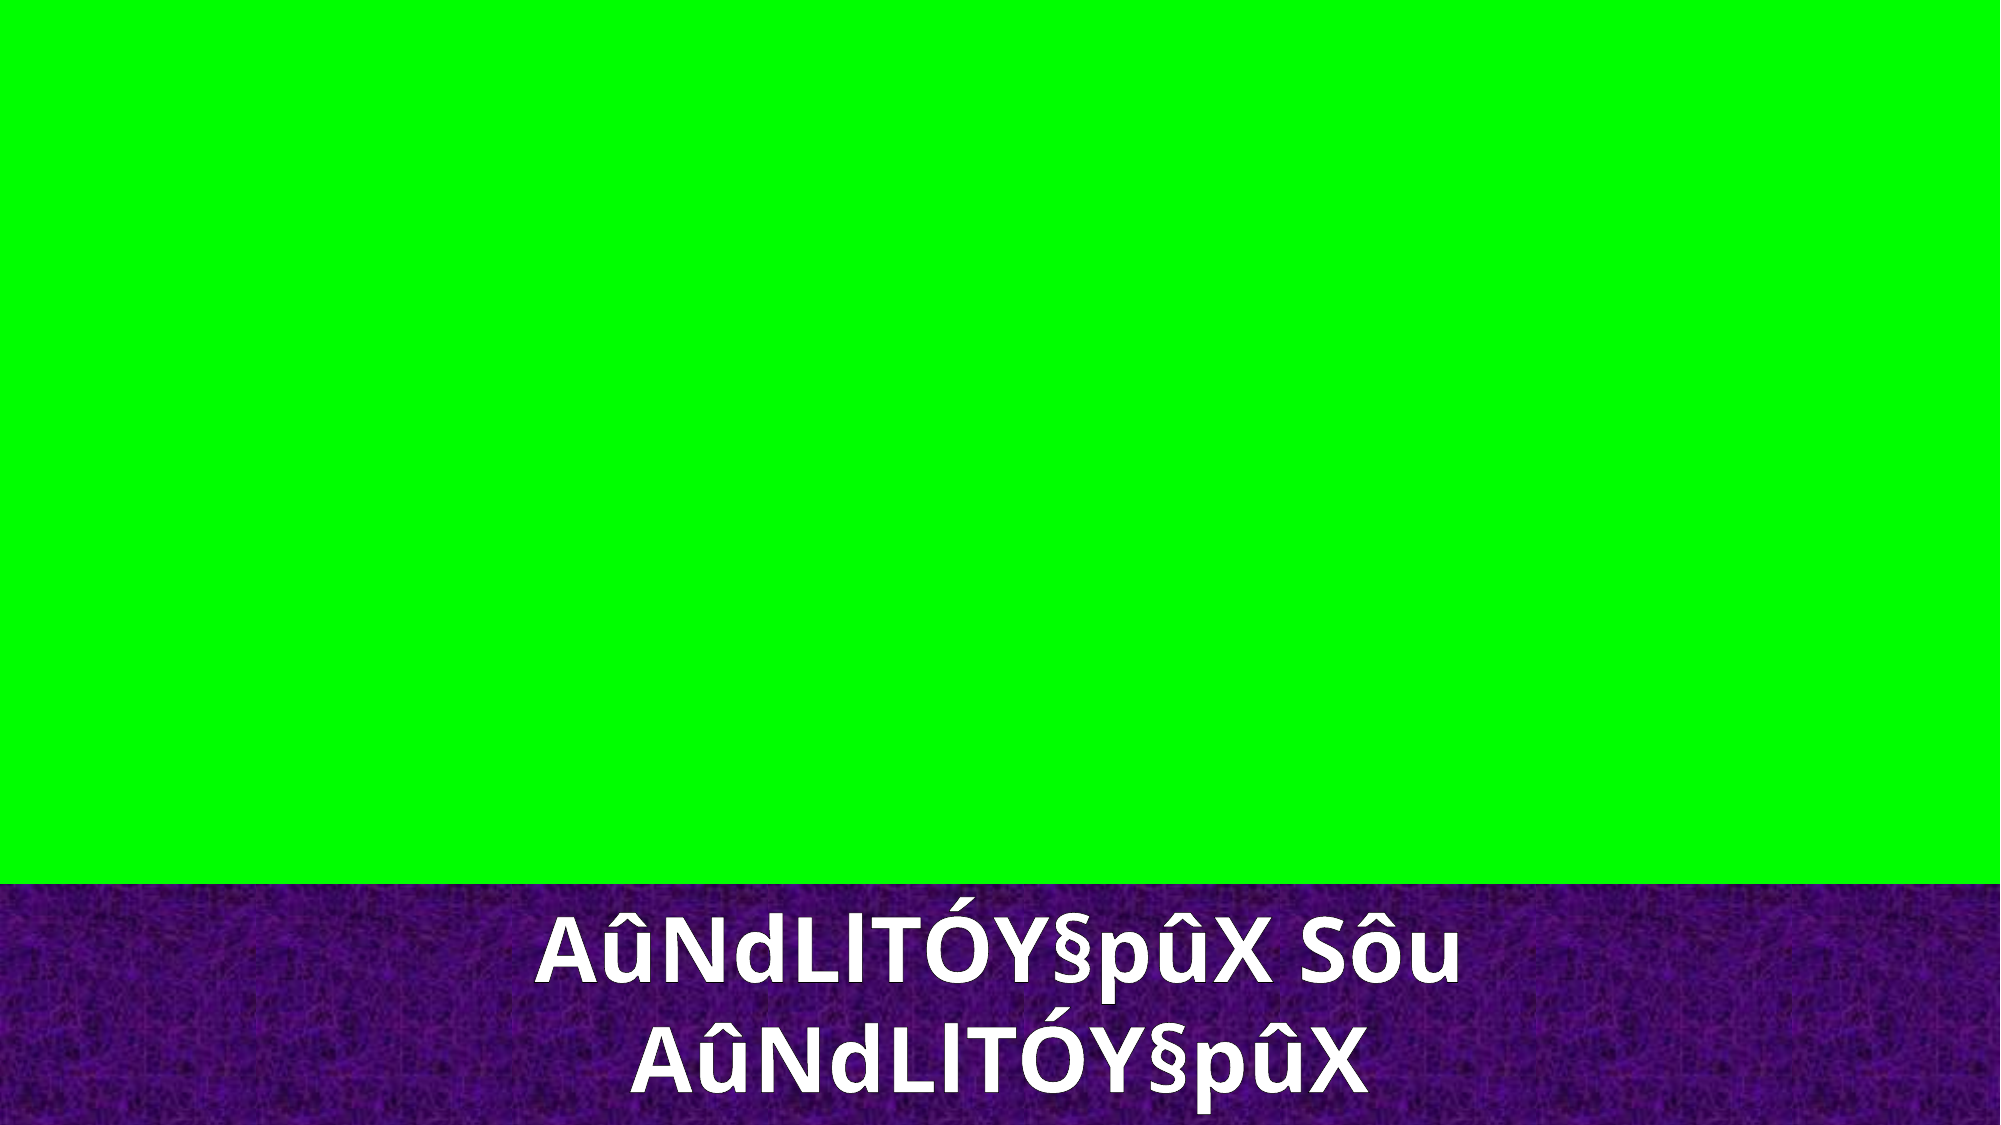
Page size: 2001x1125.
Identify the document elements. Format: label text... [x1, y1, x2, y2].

text_box [0, 884, 2000, 1125]
text_box AûNdLlTÓY§pûX Sôu AûNdLlTÓY§pûX [297, 883, 1703, 1119]
